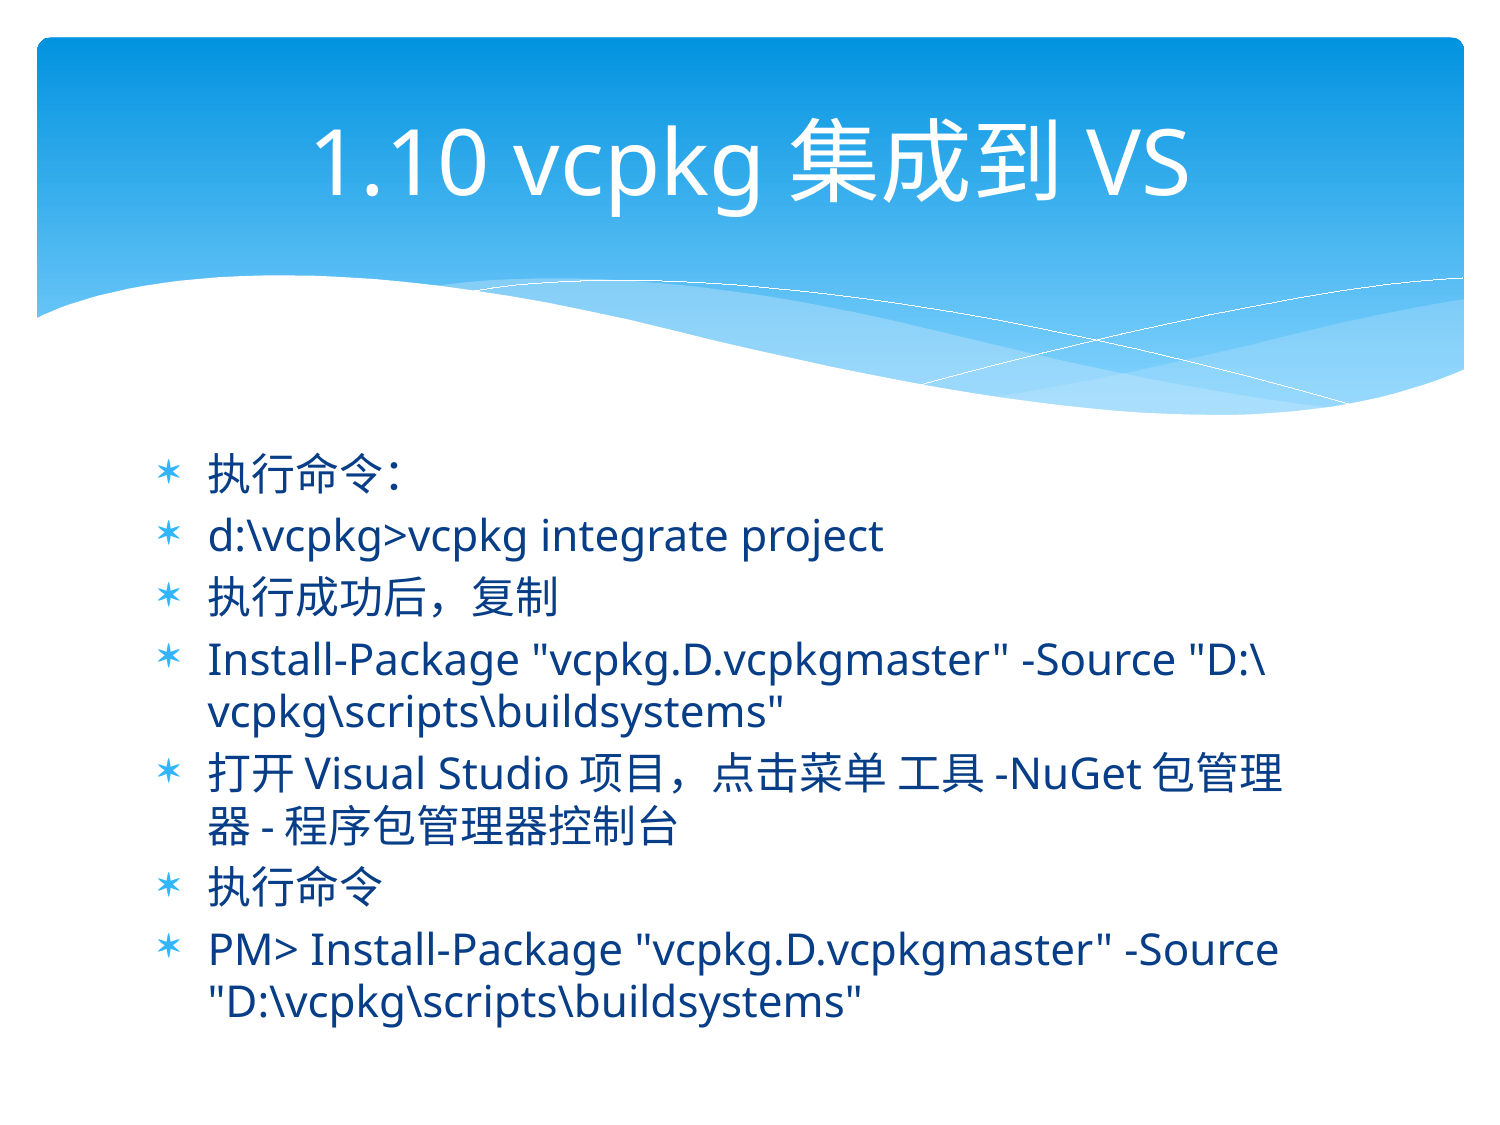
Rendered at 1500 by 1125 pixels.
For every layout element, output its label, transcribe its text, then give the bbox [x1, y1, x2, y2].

title 1.10 vcpkg集成到VS [75, 55, 1425, 261]
list 执行命令： d:\vcpkg>vcpkg integrate project 执行成功后，复制 Install-Package "vcpkg.D.vcpkgmaster" -Source "D:\vcpkg\scripts\buildsystems" 打开Visual Studio项目，点击菜单 工具-NuGet包管理器-程序包管理器控制台 执行命令 PM> Install-Package "vcpkg.D.vcpkgmaster" -Source "D:\vcpkg\scripts\buildsystems" [143, 438, 1359, 1036]
